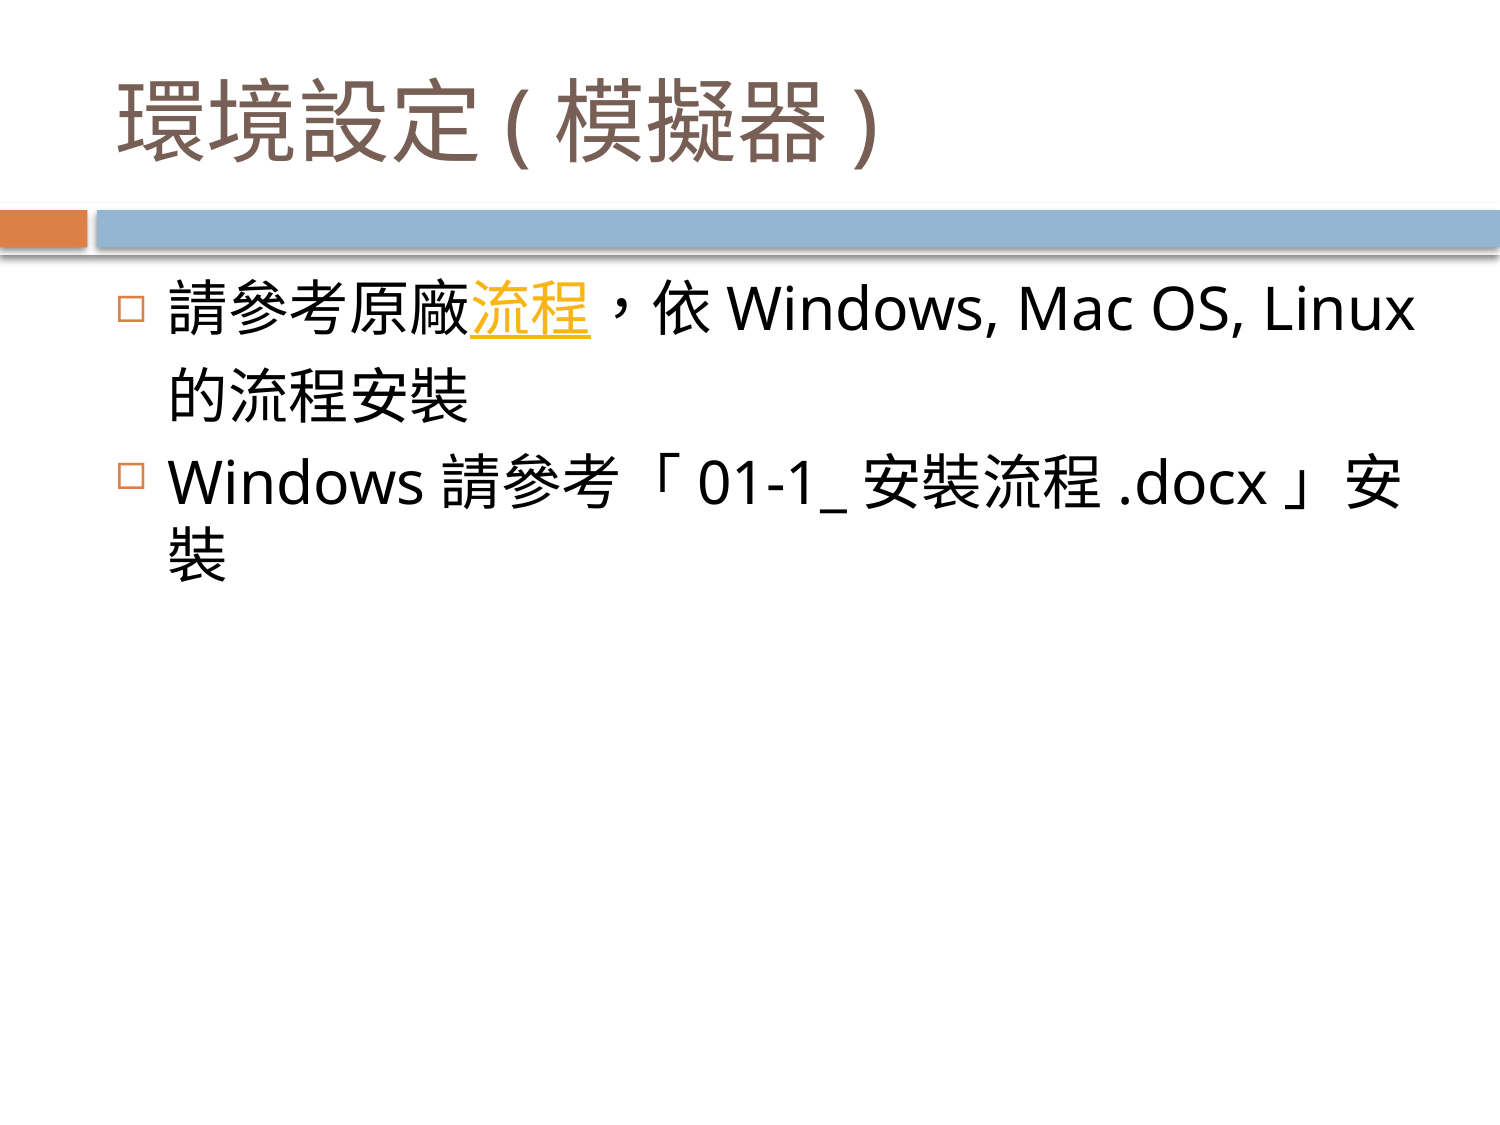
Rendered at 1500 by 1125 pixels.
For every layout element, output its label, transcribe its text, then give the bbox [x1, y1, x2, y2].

list 請參考原廠流程，依Windows, Mac OS, Linux的流程安裝 Windows請參考「01-1_安裝流程.docx」安裝 [100, 262, 1438, 1000]
title 環境設定(模擬器) [100, 37, 1438, 200]
